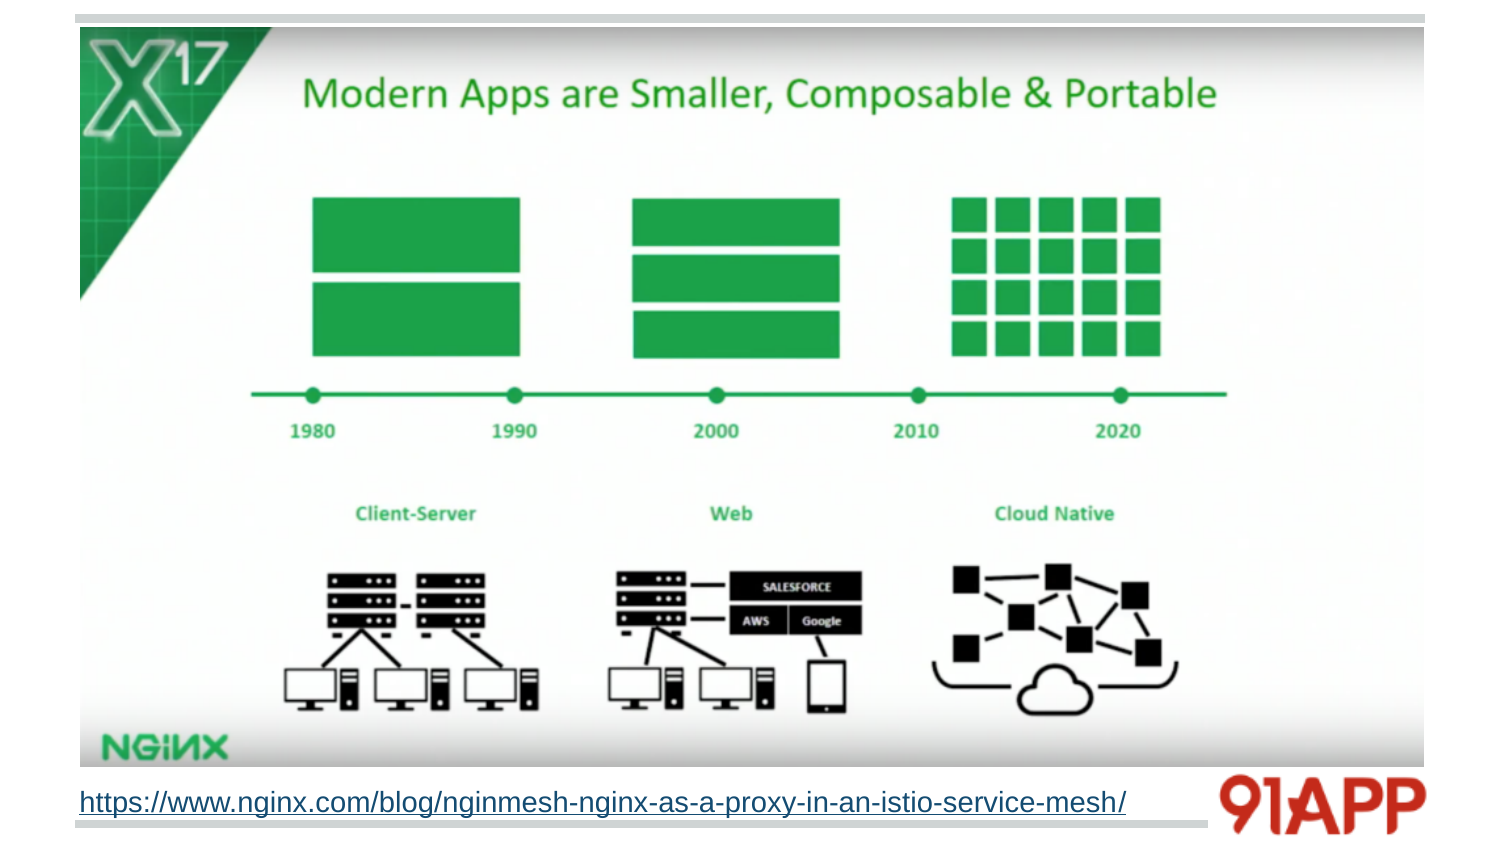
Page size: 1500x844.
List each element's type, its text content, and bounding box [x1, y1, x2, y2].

text_box https://www.nginx.com/blog/nginmesh-nginx-as-a-proxy-in-an-istio-service-mesh/ [64, 775, 1142, 844]
picture [80, 26, 1433, 844]
